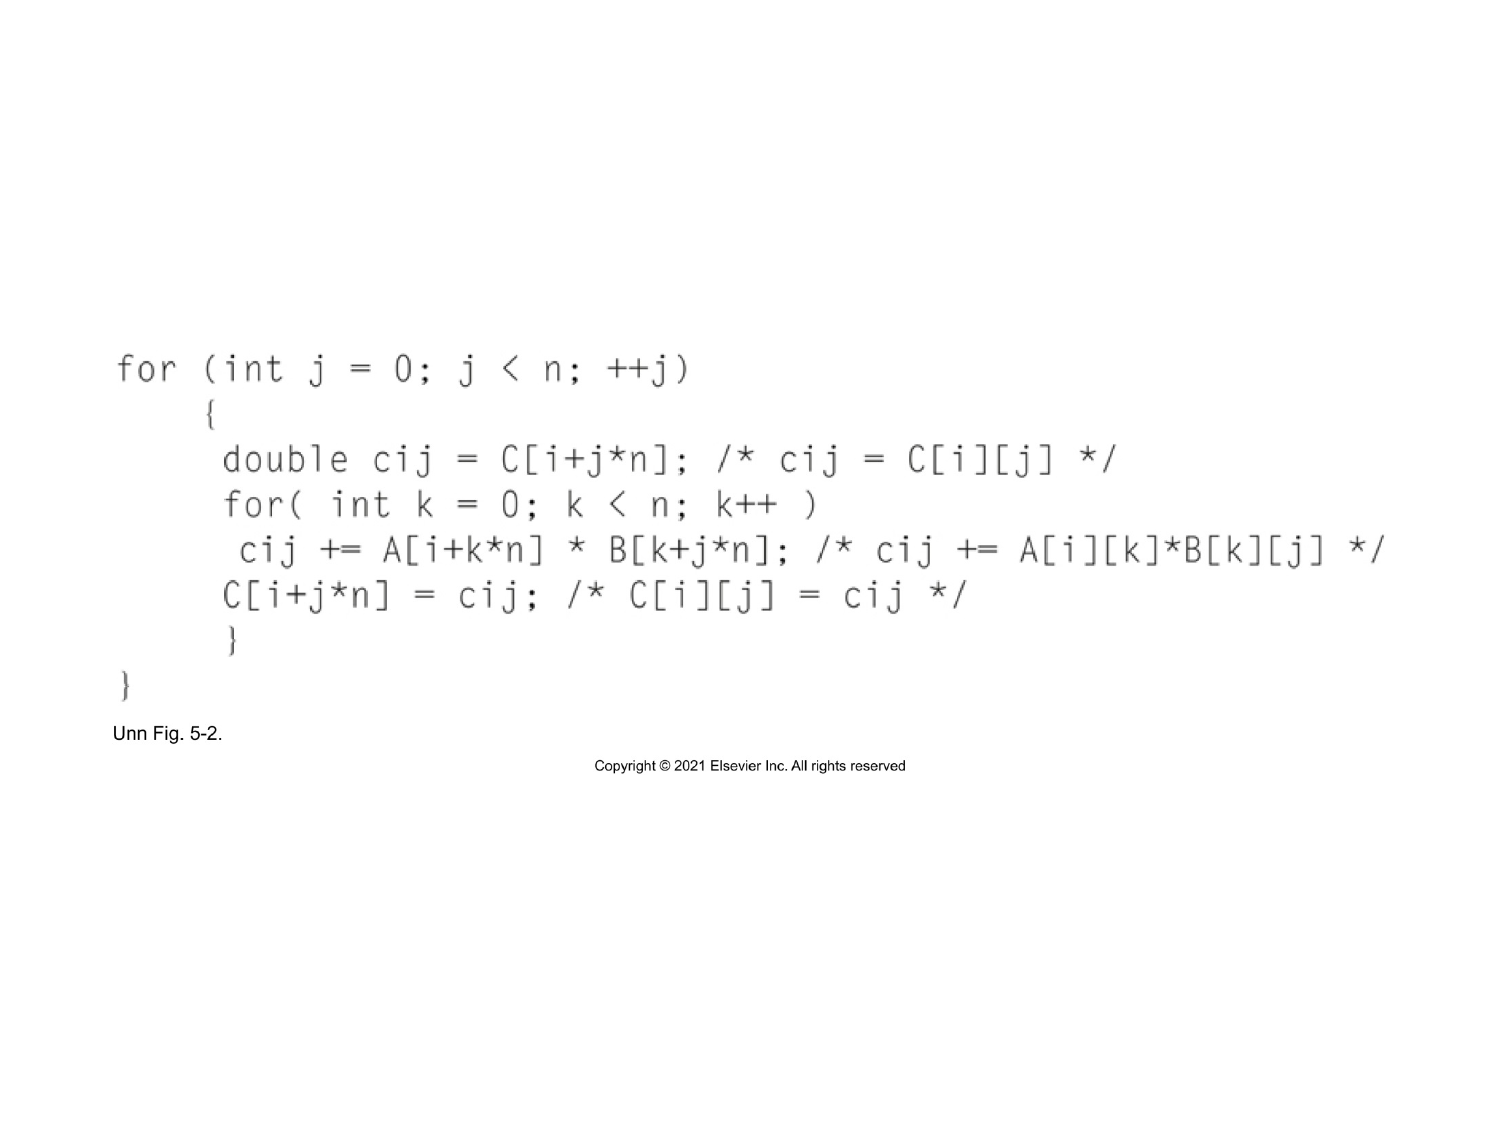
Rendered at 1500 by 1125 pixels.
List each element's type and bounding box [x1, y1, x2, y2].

picture [112, 350, 1388, 775]
